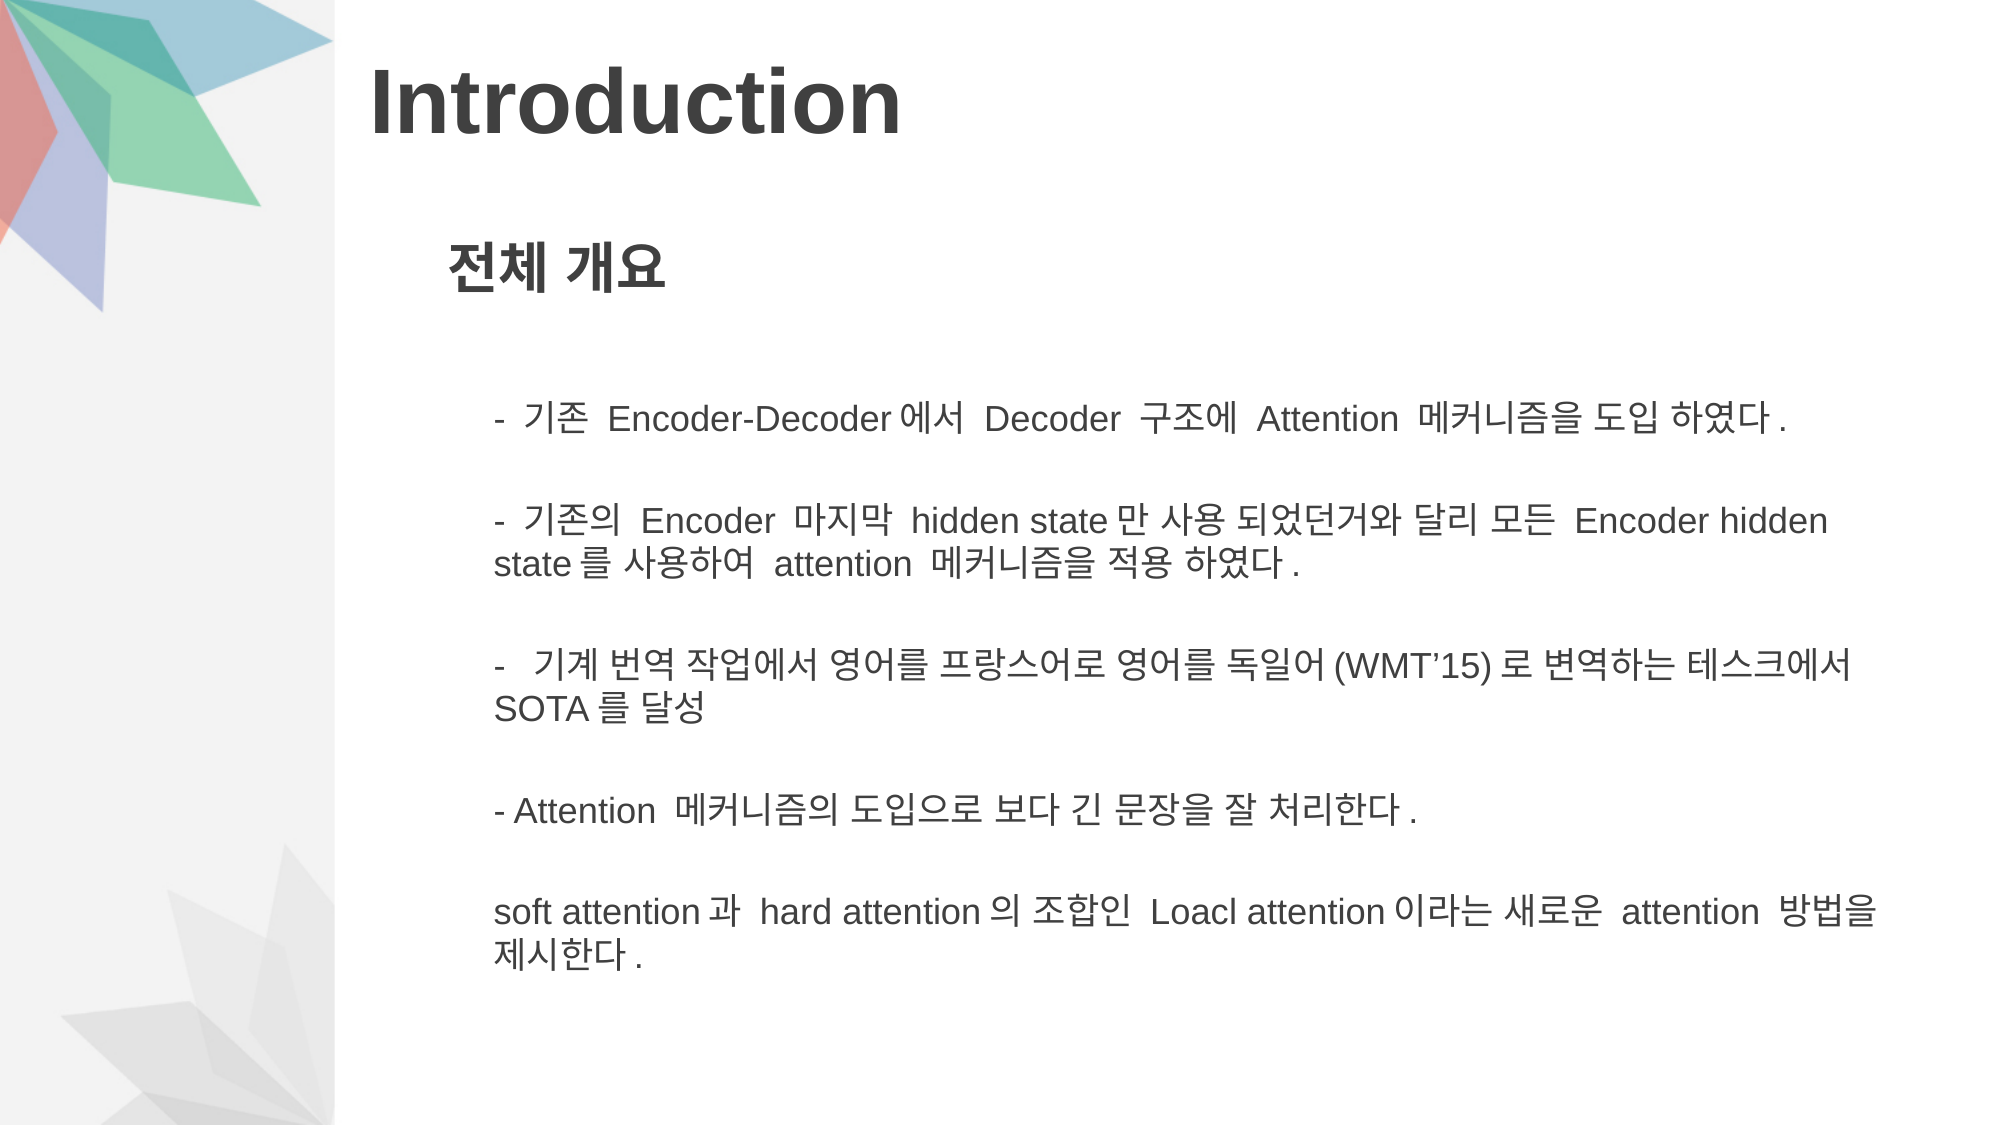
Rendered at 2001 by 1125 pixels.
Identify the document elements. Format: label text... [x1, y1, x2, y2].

picture [0, 0, 2001, 1125]
list 전체 개요 [432, 216, 1945, 317]
title Introduction [354, 0, 2000, 194]
list - 기존 Encoder-Decoder에서 Decoder 구조에 Attention 메커니즘을 도입 하였다. - 기존의 Encoder 마지막 hidden state만 사용 되었던거와 달리 모든 Encoder hidden state를 사용하여 attention 메커니즘을 적용 하였다. - 기계 번역 작업에서 영어를 프랑스어로 영어를 독일어(WMT’15)로 변역하는 테스크에서 SOTA를 달성 - Attention 메커니즘의 도입으로 보다 긴 문장을 잘 처리한다. soft attention과 hard attention의 조합인 Loacl attention이라는 새로운 attention 방법을 제시한다. [428, 336, 1926, 984]
